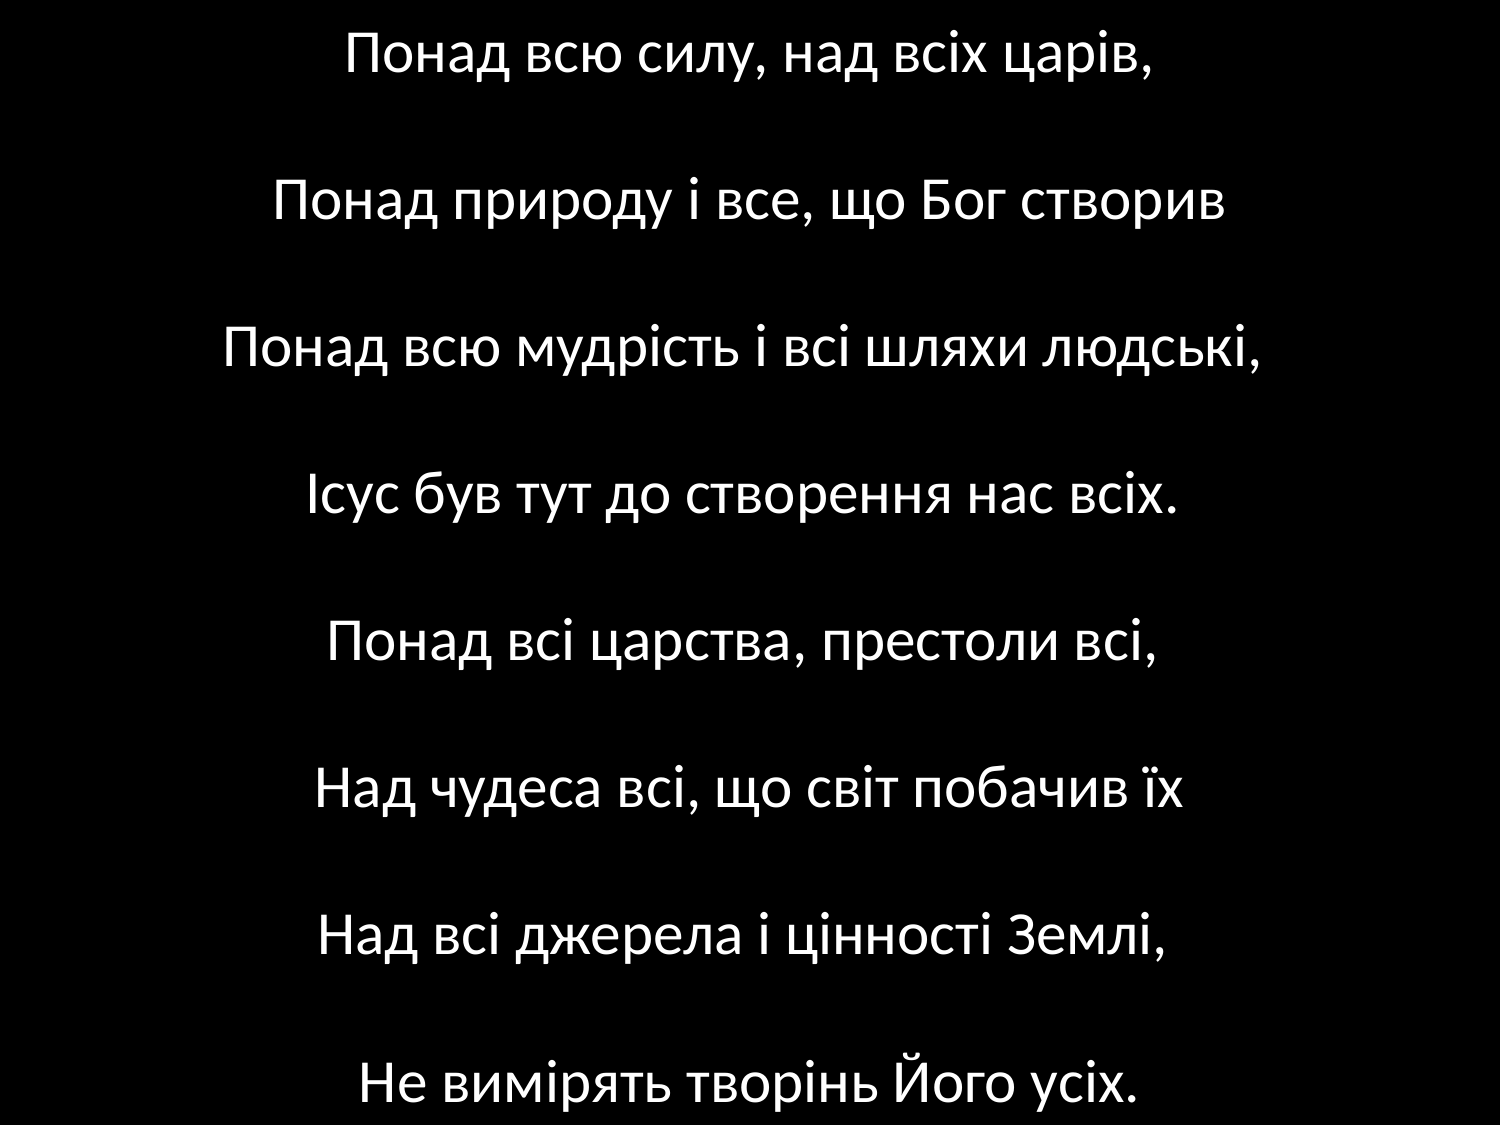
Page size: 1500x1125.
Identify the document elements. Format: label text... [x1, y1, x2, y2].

title Понад всю силу, над всіх царів, Понад природу і все, що Бог створив Понад всю мудрість і всі шляхи людські, Ісус був тут до створення нас всіх. Понад всі царства, престоли всі, Над чудеса всі, що світ побачив їх Над всі джерела і цінності Землі, Не вимірять творінь Його усіх. [0, 0, 1500, 1125]
